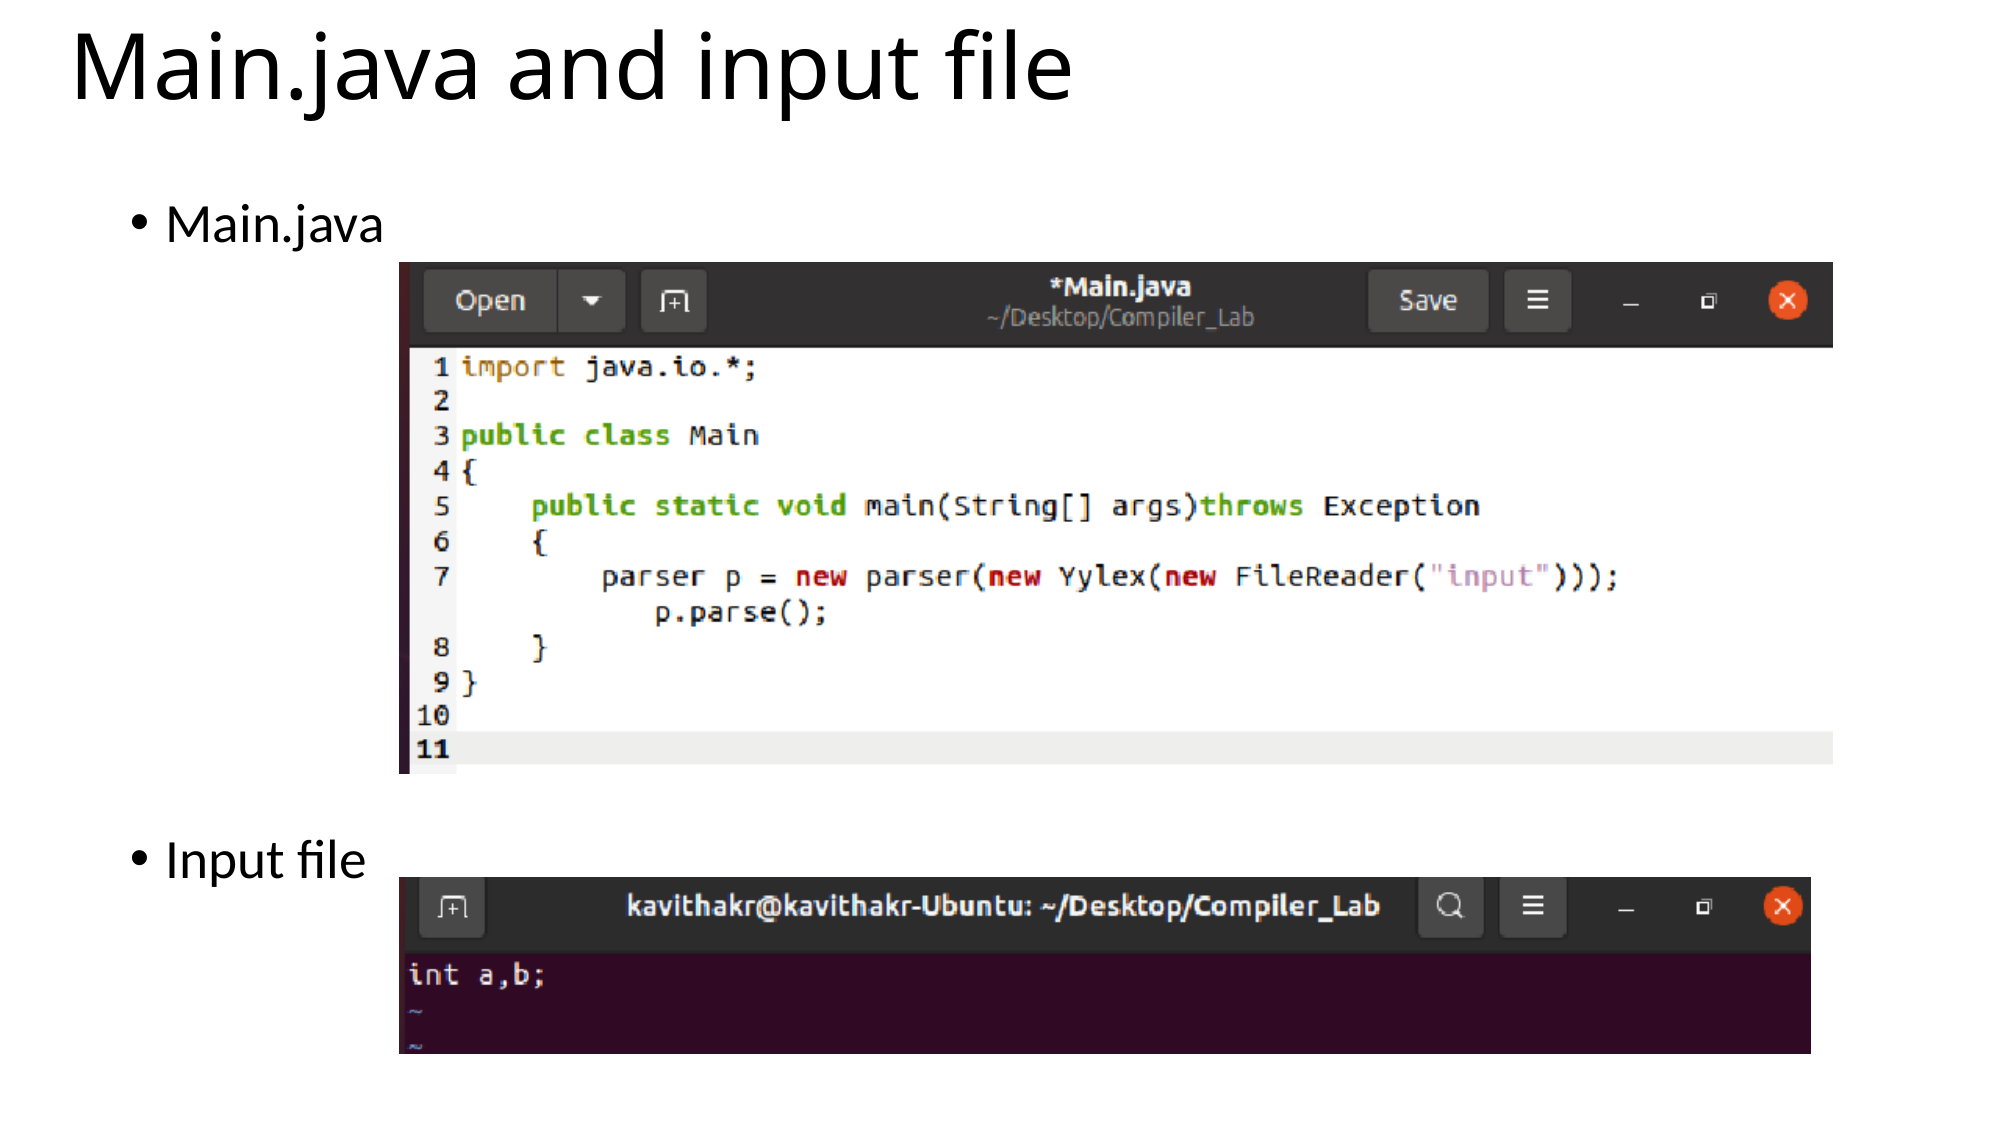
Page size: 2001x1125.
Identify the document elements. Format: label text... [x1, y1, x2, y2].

picture [399, 262, 1833, 774]
picture [399, 877, 1811, 1054]
title Main.java and input file [55, 5, 1780, 134]
list Main.java Input file [114, 187, 1840, 902]
